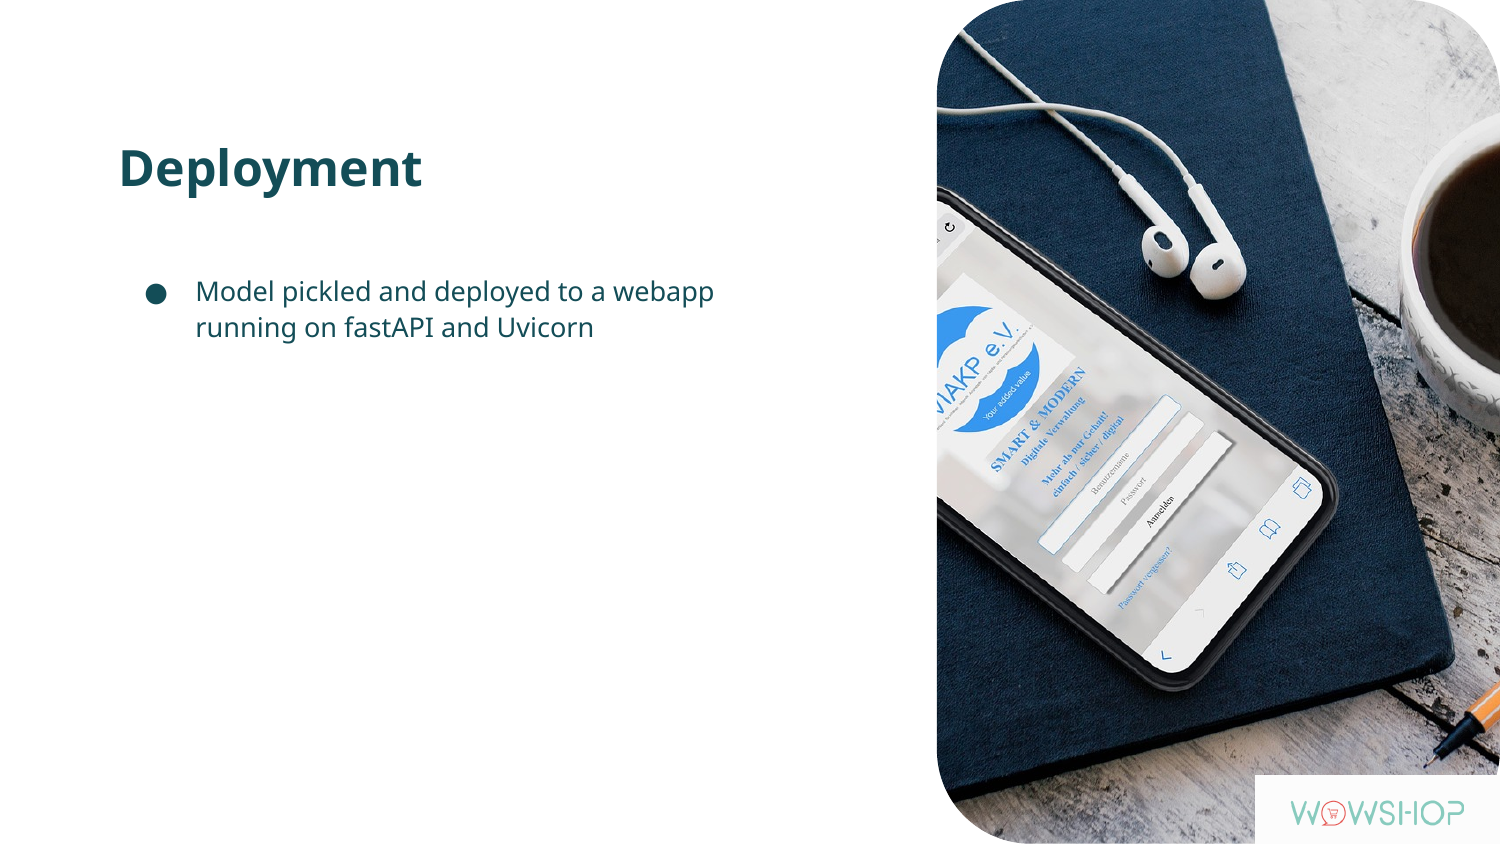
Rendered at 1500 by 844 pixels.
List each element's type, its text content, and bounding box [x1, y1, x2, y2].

subtitle Model pickled and deployed to a webapp running on fastAPI and Uvicorn [105, 256, 817, 579]
picture [936, 0, 1500, 844]
title Deployment [103, 106, 931, 226]
